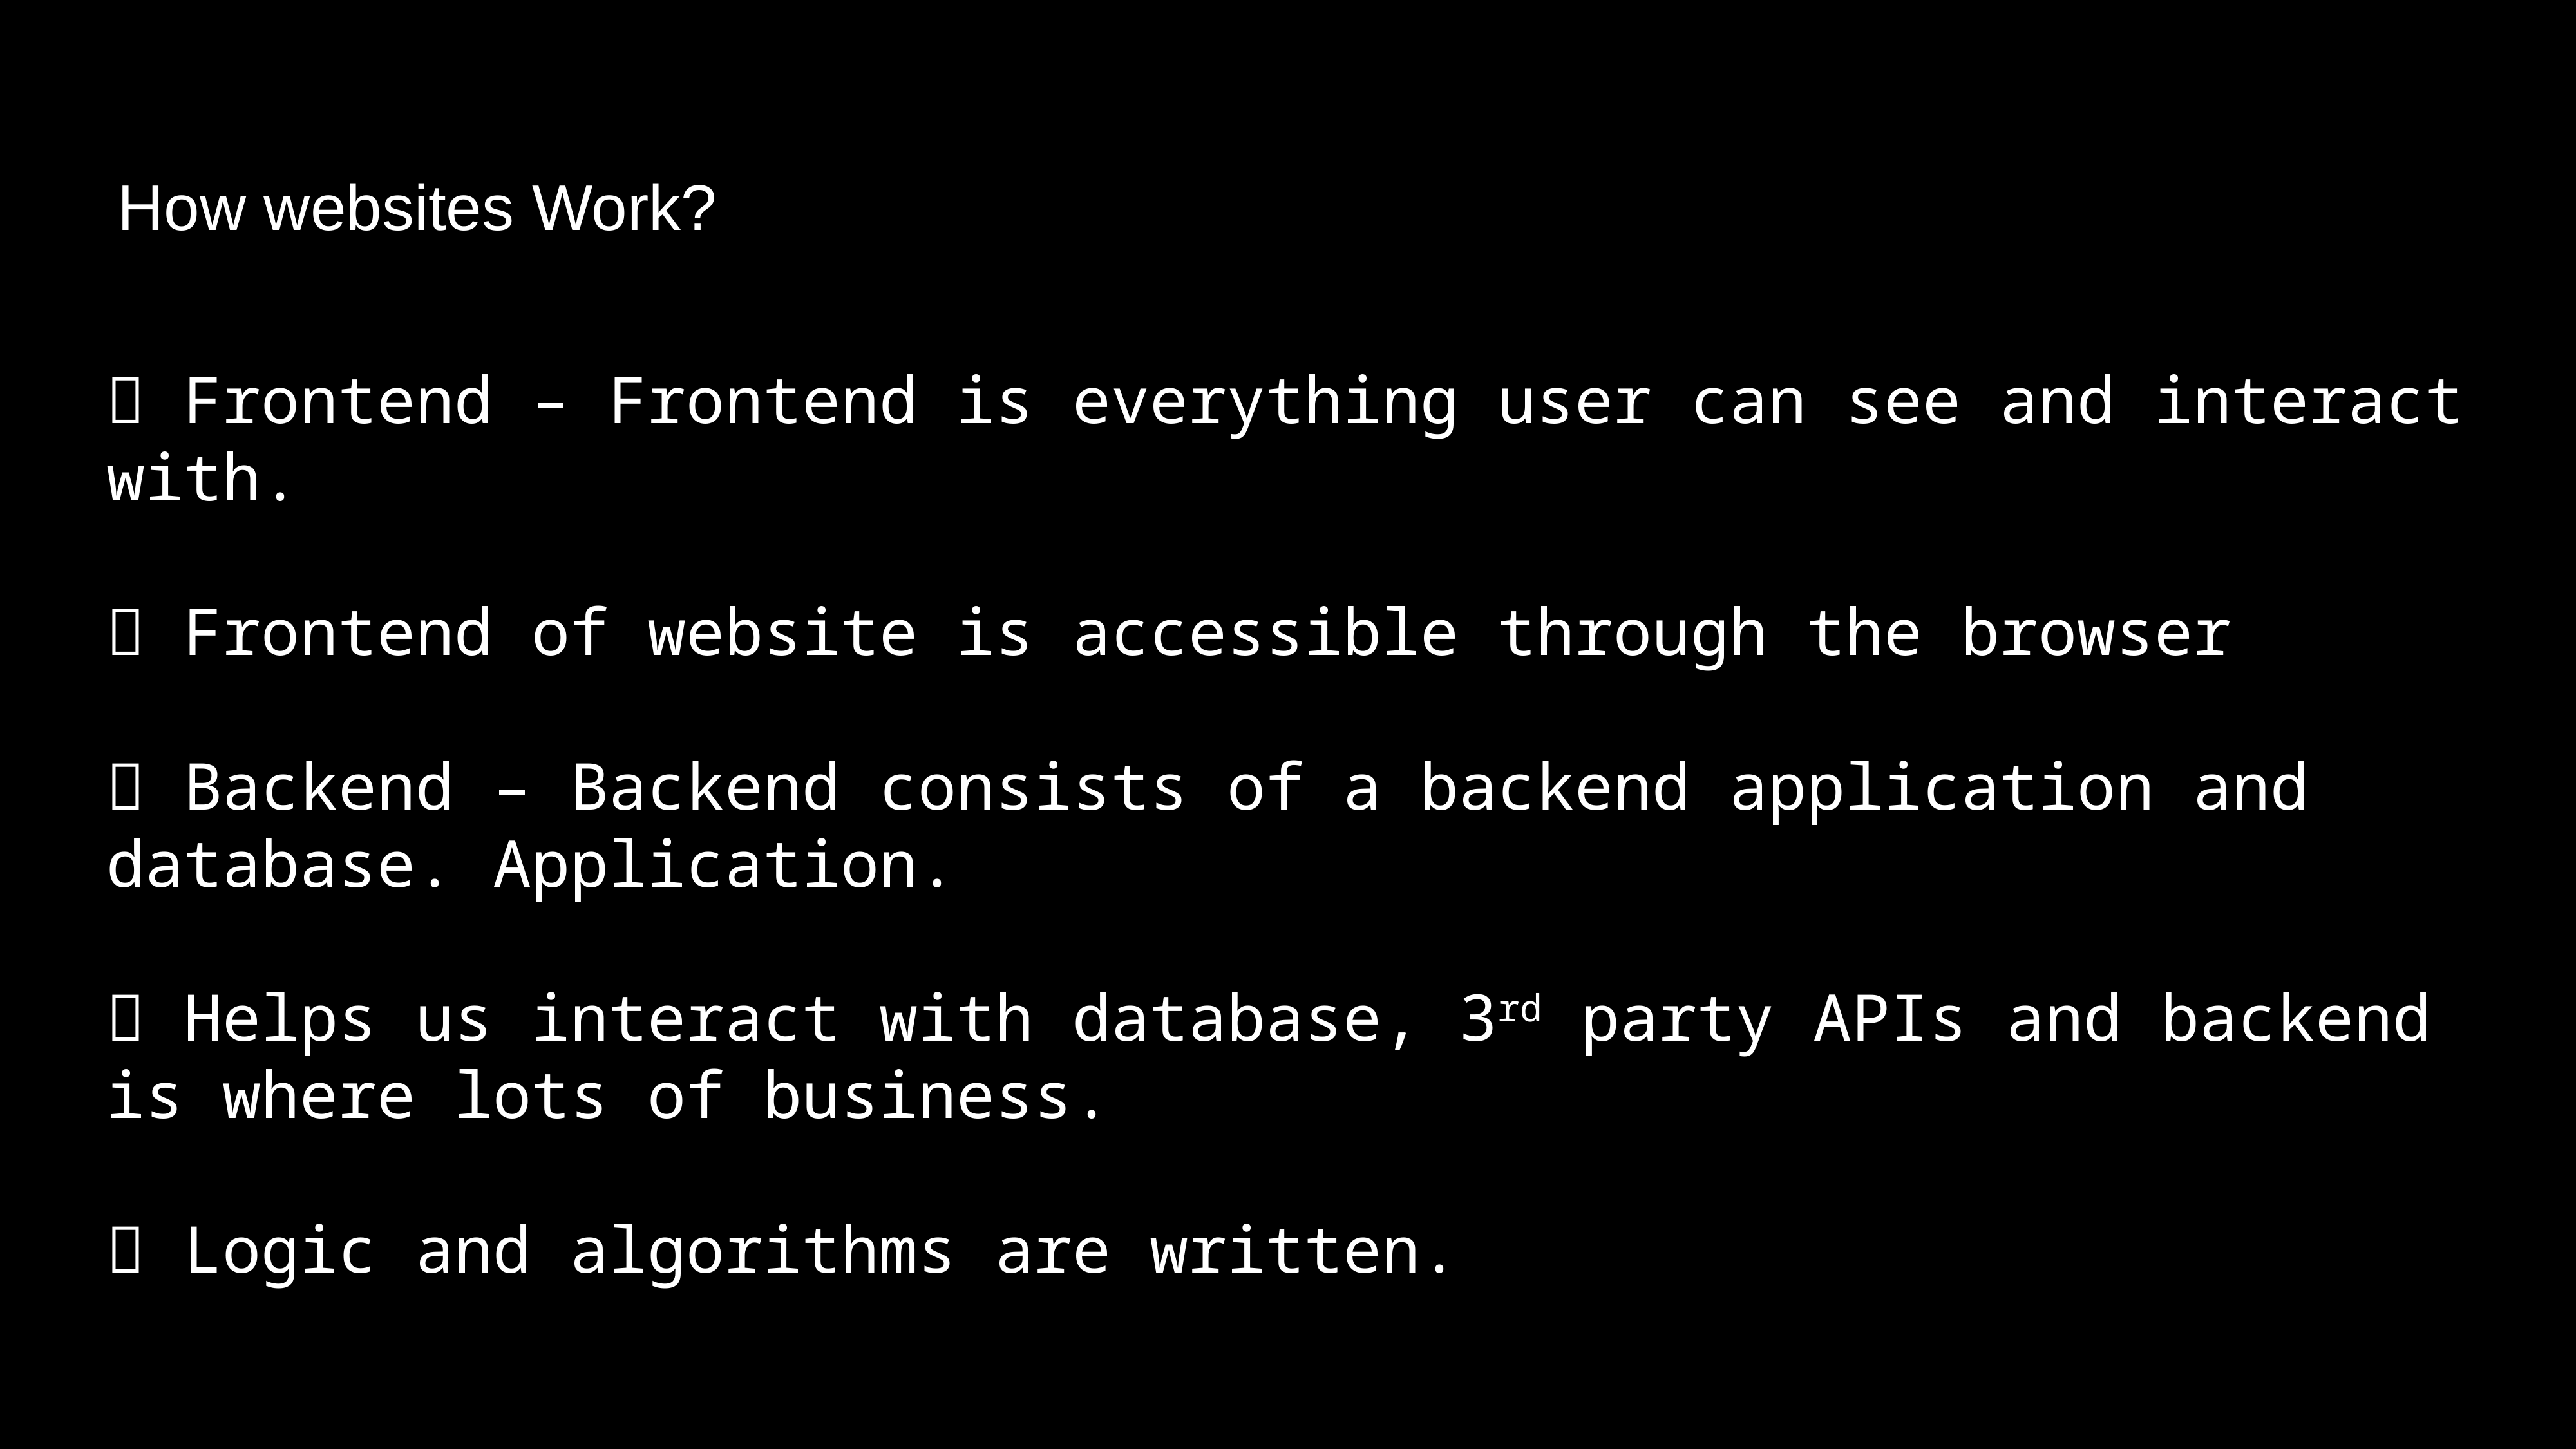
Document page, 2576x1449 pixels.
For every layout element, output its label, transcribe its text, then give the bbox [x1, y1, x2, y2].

text_box  Frontend – Frontend is everything user can see and interact with.  Frontend of website is accessible through the browser  Backend – Backend consists of a backend application and database. Application.  Helps us interact with database, 3rd party APIs and backend is where lots of business.  Logic and algorithms are written. [97, 354, 2492, 1291]
text_box How websites Work? [108, 160, 727, 248]
